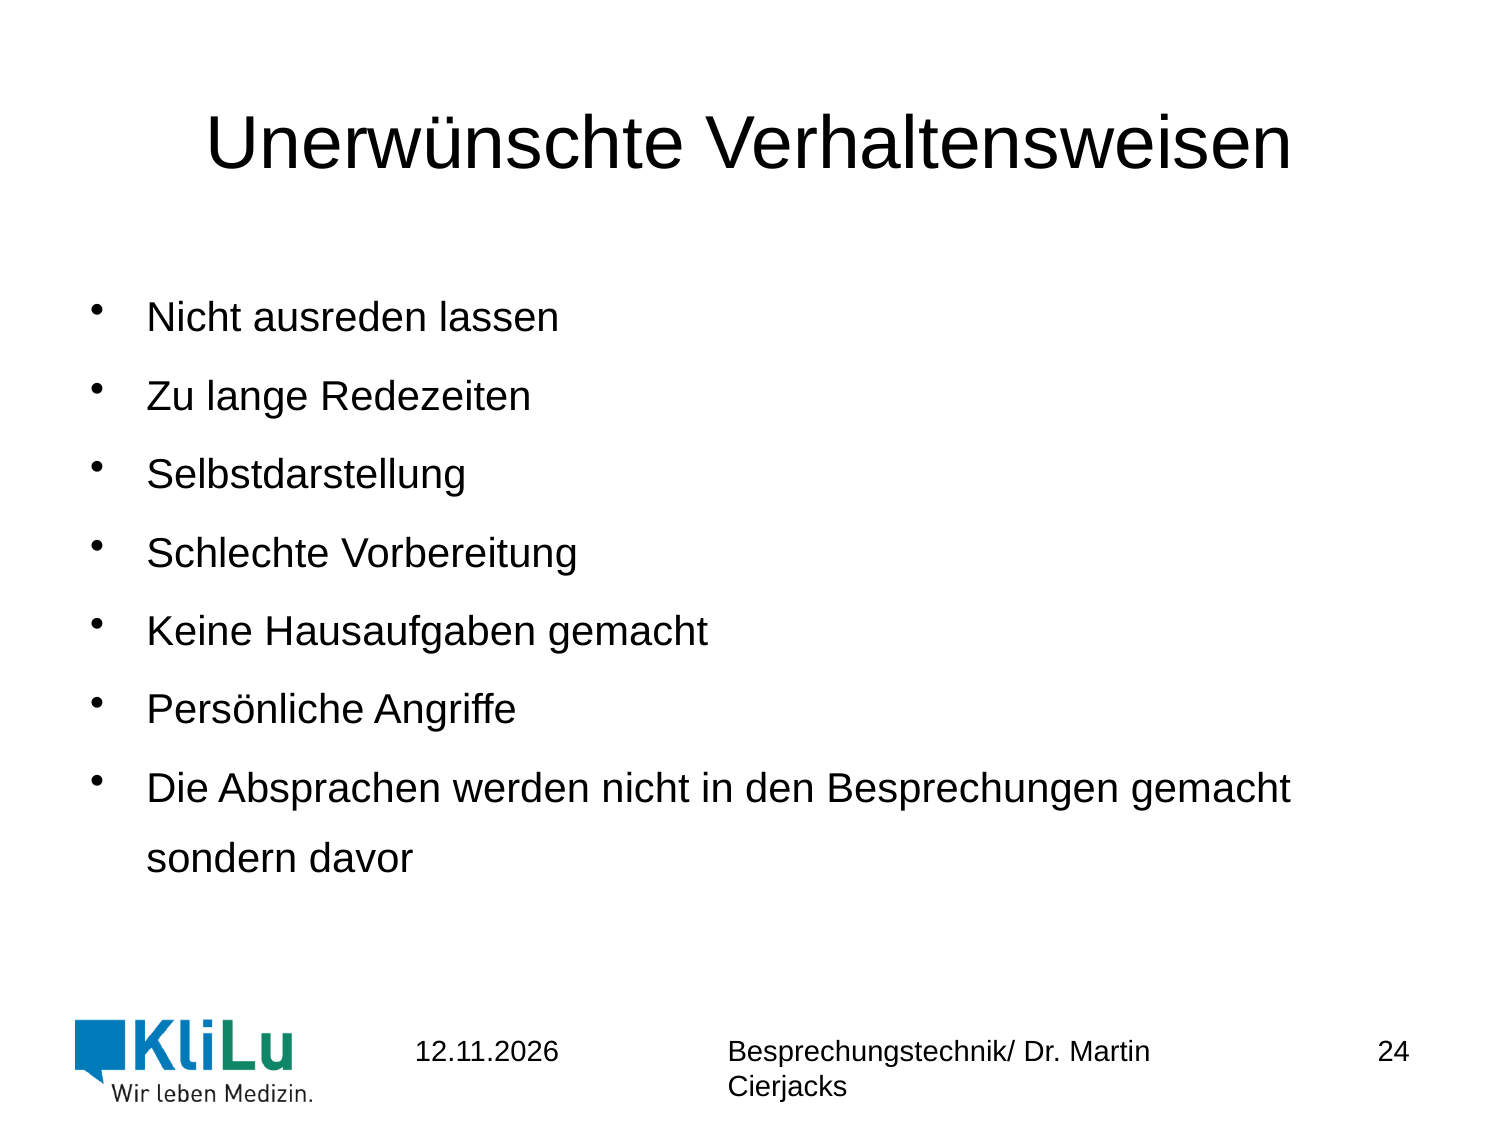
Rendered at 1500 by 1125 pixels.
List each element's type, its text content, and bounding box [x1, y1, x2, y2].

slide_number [399, 1025, 700, 1104]
list Nicht ausreden lassen Zu lange Redezeiten Selbstdarstellung Schlechte Vorbereitung Keine Hausaufgaben gemacht Persönliche Angriffe Die Absprachen werden nicht in den Besprechungen gemacht sondern davor [75, 262, 1425, 1005]
slide_number 24 [1074, 1024, 1425, 1103]
picture [75, 1019, 312, 1102]
footer Besprechungstechnik/ Dr. Martin Cierjacks [712, 1025, 1250, 1104]
title Unerwünschte Verhaltensweisen [75, 45, 1425, 233]
